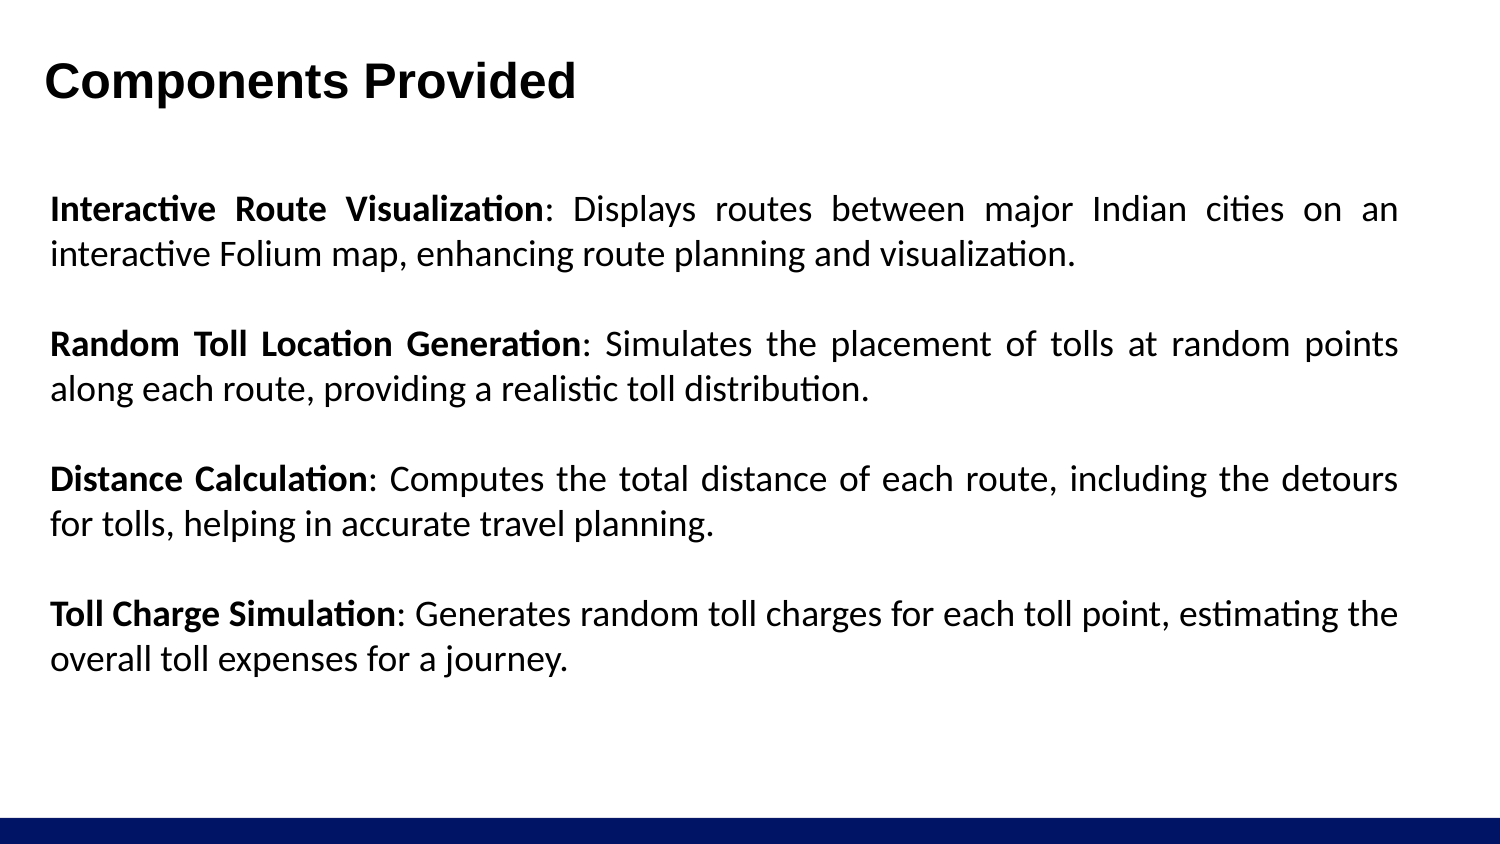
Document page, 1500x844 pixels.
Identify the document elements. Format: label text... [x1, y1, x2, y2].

list Interactive Route Visualization: Displays routes between major Indian cities on an interactive Folium map, enhancing route planning and visualization. Random Toll Location Generation: Simulates the placement of tolls at random points along each route, providing a realistic toll distribution. Distance Calculation: Computes the total distance of each route, including the detours for tolls, helping in accurate travel planning. Toll Charge Simulation: Generates random toll charges for each toll point, estimating the overall toll expenses for a journey. [50, 184, 1400, 685]
picture [0, 817, 1500, 844]
title Components Provided [29, 0, 598, 157]
